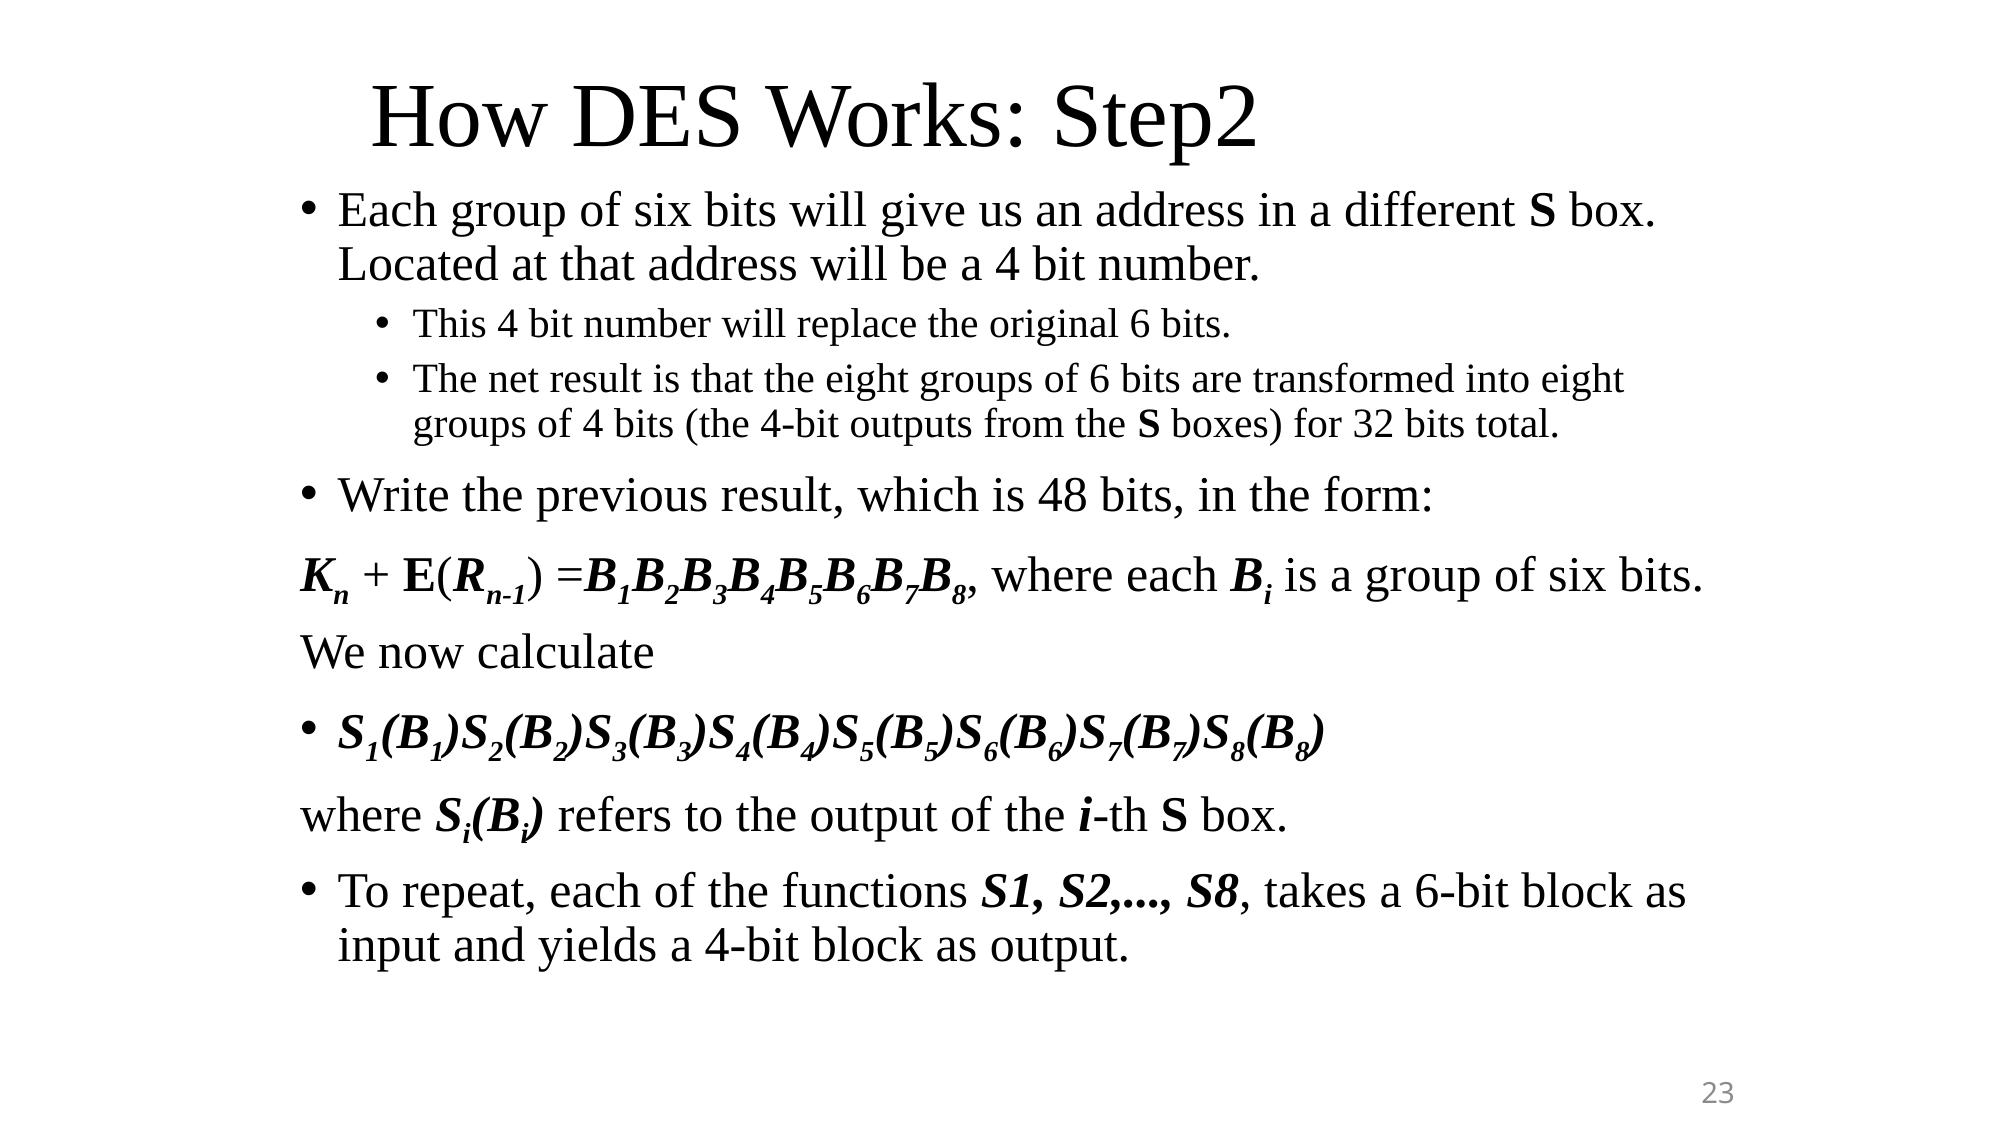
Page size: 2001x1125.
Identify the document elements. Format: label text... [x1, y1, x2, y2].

slide_number 23 [1437, 1062, 1750, 1125]
list Each group of six bits will give us an address in a different S box. Located at that address will be a 4 bit number. This 4 bit number will replace the original 6 bits. The net result is that the eight groups of 6 bits are transformed into eight groups of 4 bits (the 4-bit outputs from the S boxes) for 32 bits total. Write the previous result, which is 48 bits, in the form: Kn + E(Rn-1) =B1B2B3B4B5B6B7B8, where each Bi is a group of six bits. We now calculate S1(B1)S2(B2)S3(B3)S4(B4)S5(B5)S6(B6)S7(B7)S8(B8) where Si(Bi) refers to the output of the i-th S box. To repeat, each of the functions S1, S2,..., S8, takes a 6-bit block as input and yields a 4-bit block as output. [285, 175, 1750, 1050]
title How DES Works: Step2 [355, 46, 1637, 175]
